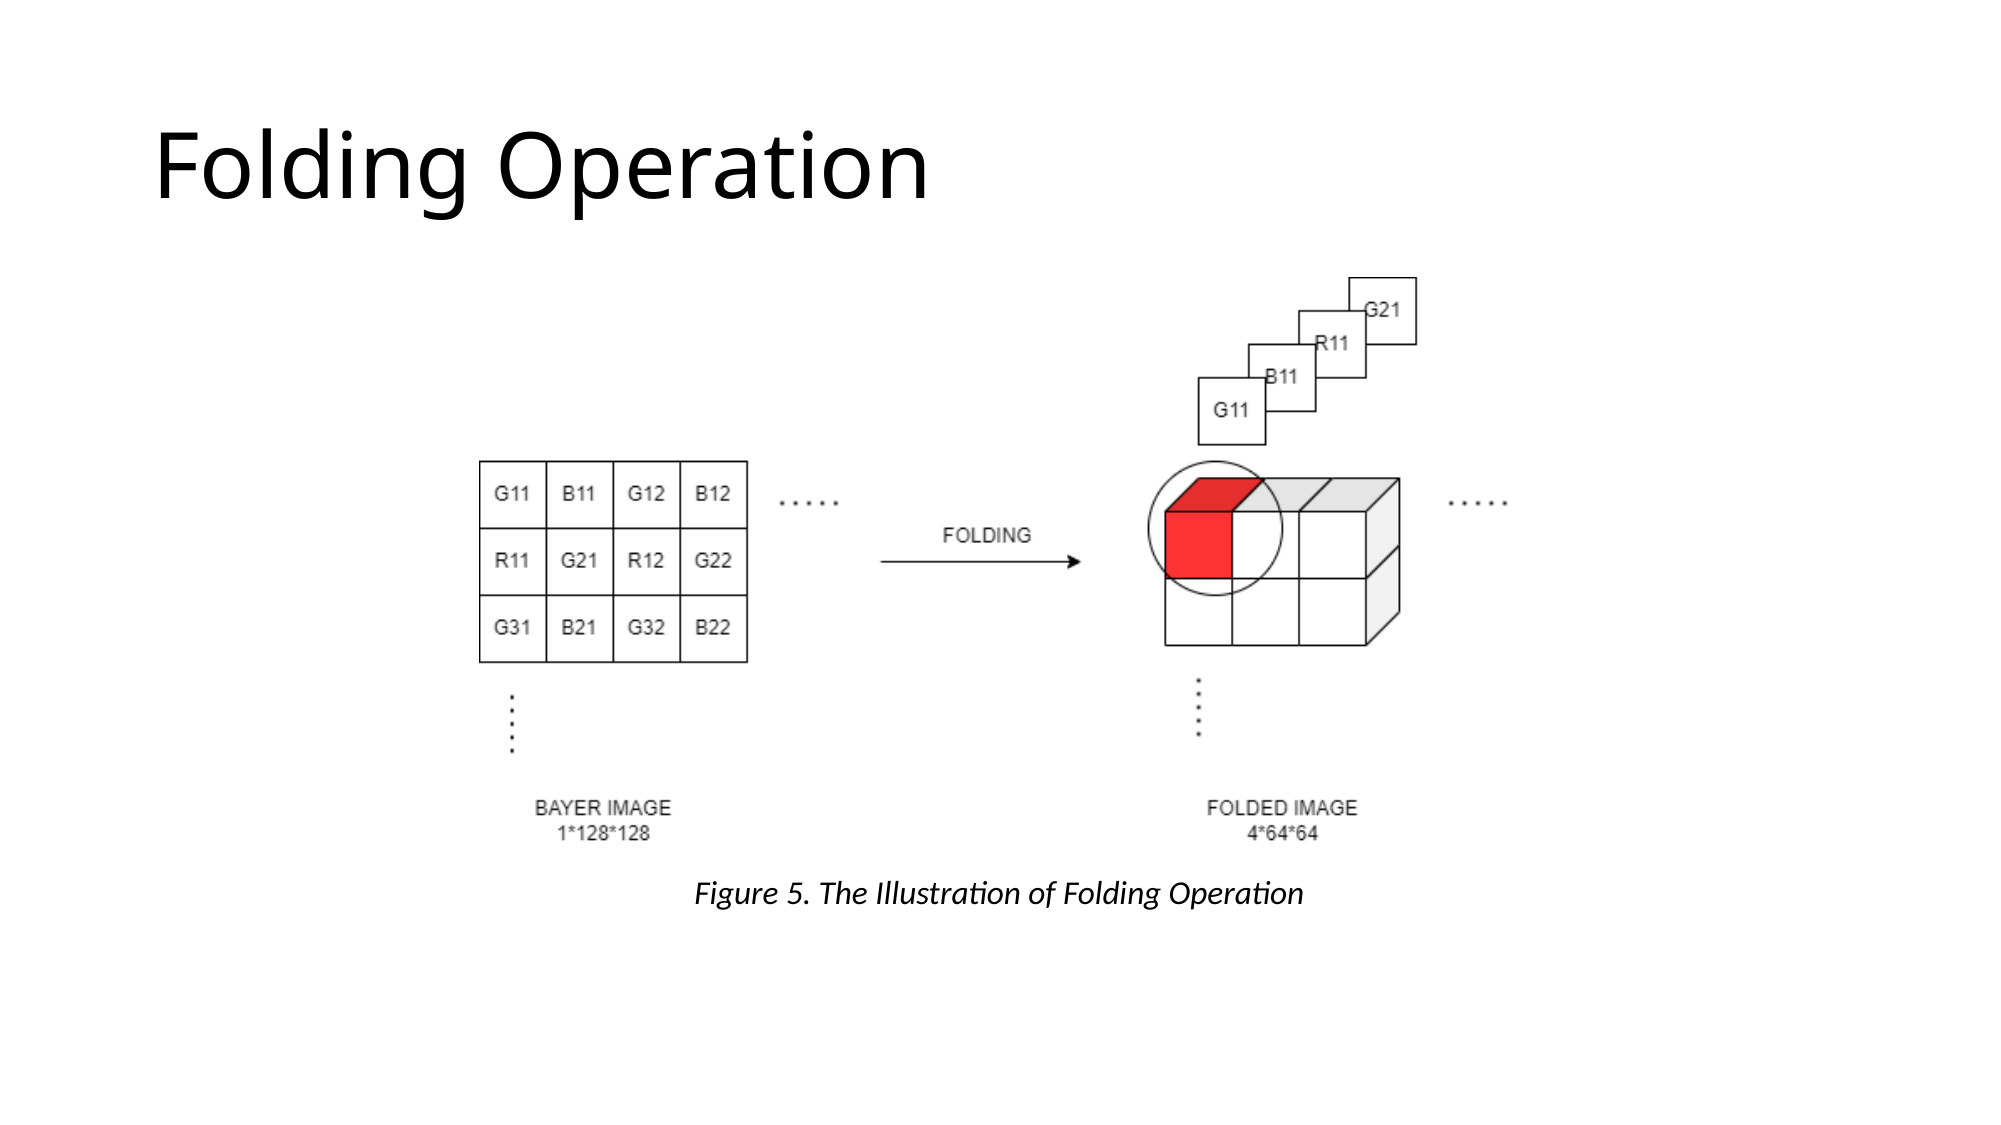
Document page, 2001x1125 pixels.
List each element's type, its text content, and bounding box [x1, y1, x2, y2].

title Folding Operation [137, 59, 1863, 278]
text_box Figure 5. The Illustration of Folding Operation [587, 864, 1413, 919]
picture [479, 277, 1521, 864]
